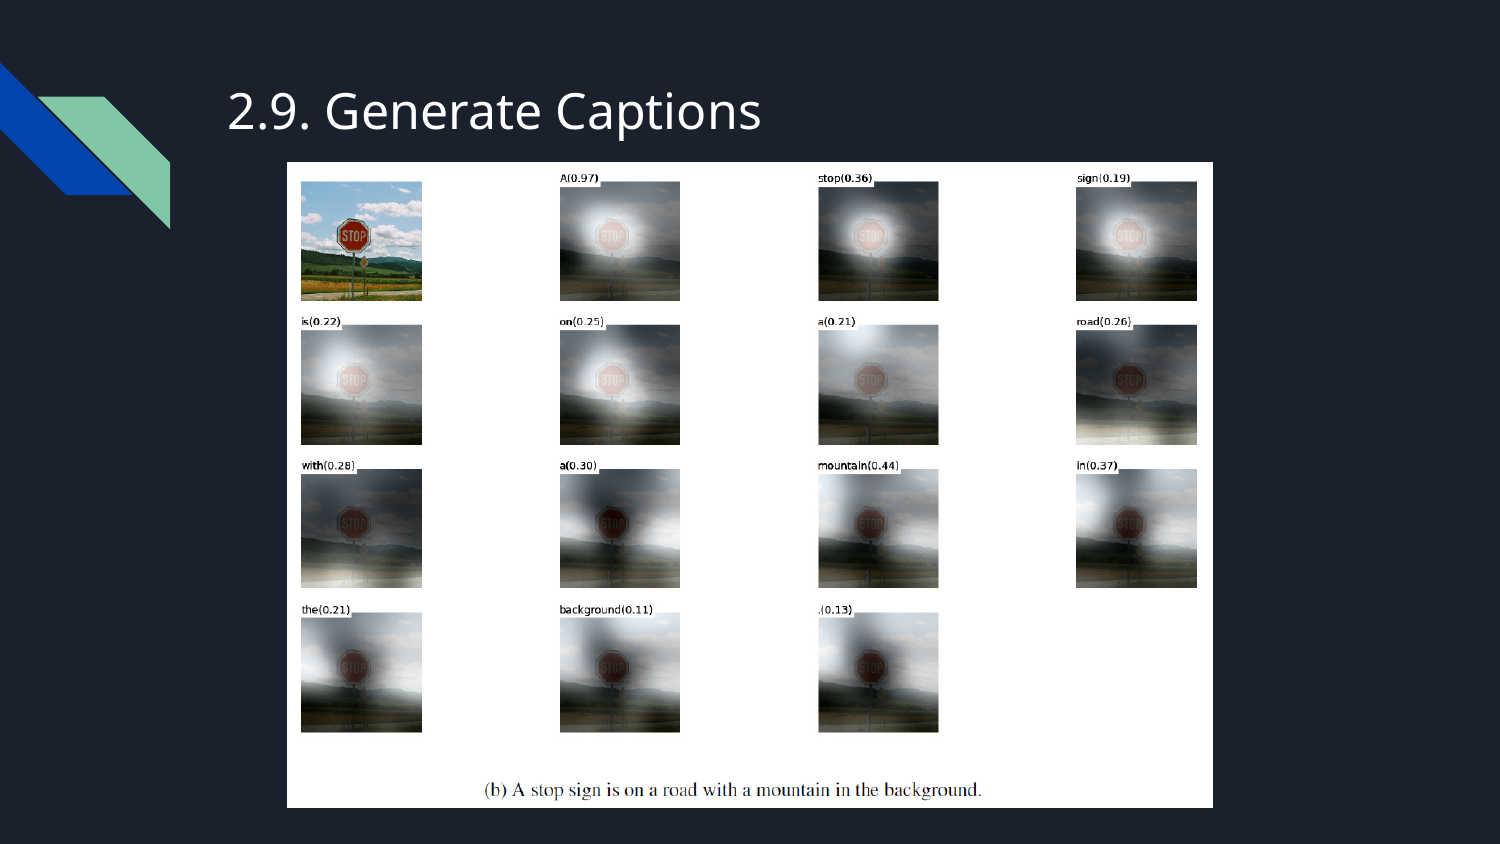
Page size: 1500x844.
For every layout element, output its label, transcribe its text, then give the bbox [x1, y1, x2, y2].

picture [287, 162, 1213, 808]
title 2.9. Generate Captions [212, 64, 1368, 215]
